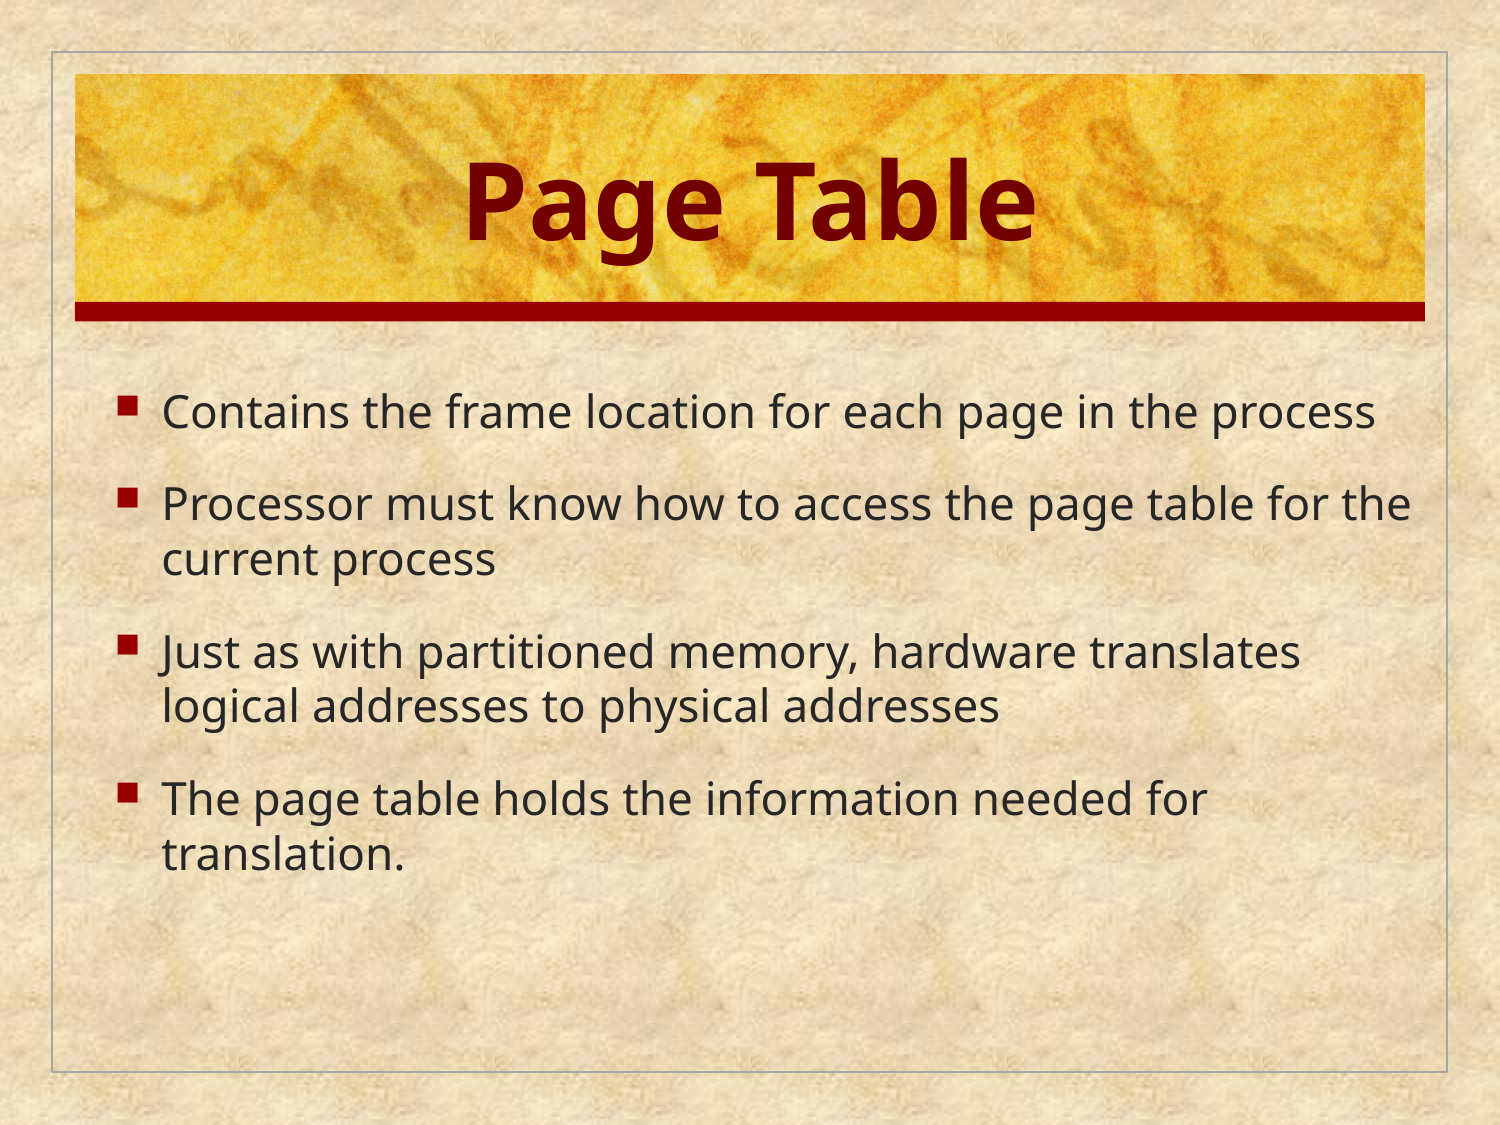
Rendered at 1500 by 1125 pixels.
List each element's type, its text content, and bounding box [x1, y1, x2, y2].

list Contains the frame location for each page in the process Processor must know how to access the page table for the current process Just as with partitioned memory, hardware translates logical addresses to physical addresses The page table holds the information needed for translation. [99, 375, 1438, 1005]
picture [0, 0, 1500, 1125]
title Page Table [108, 74, 1392, 263]
